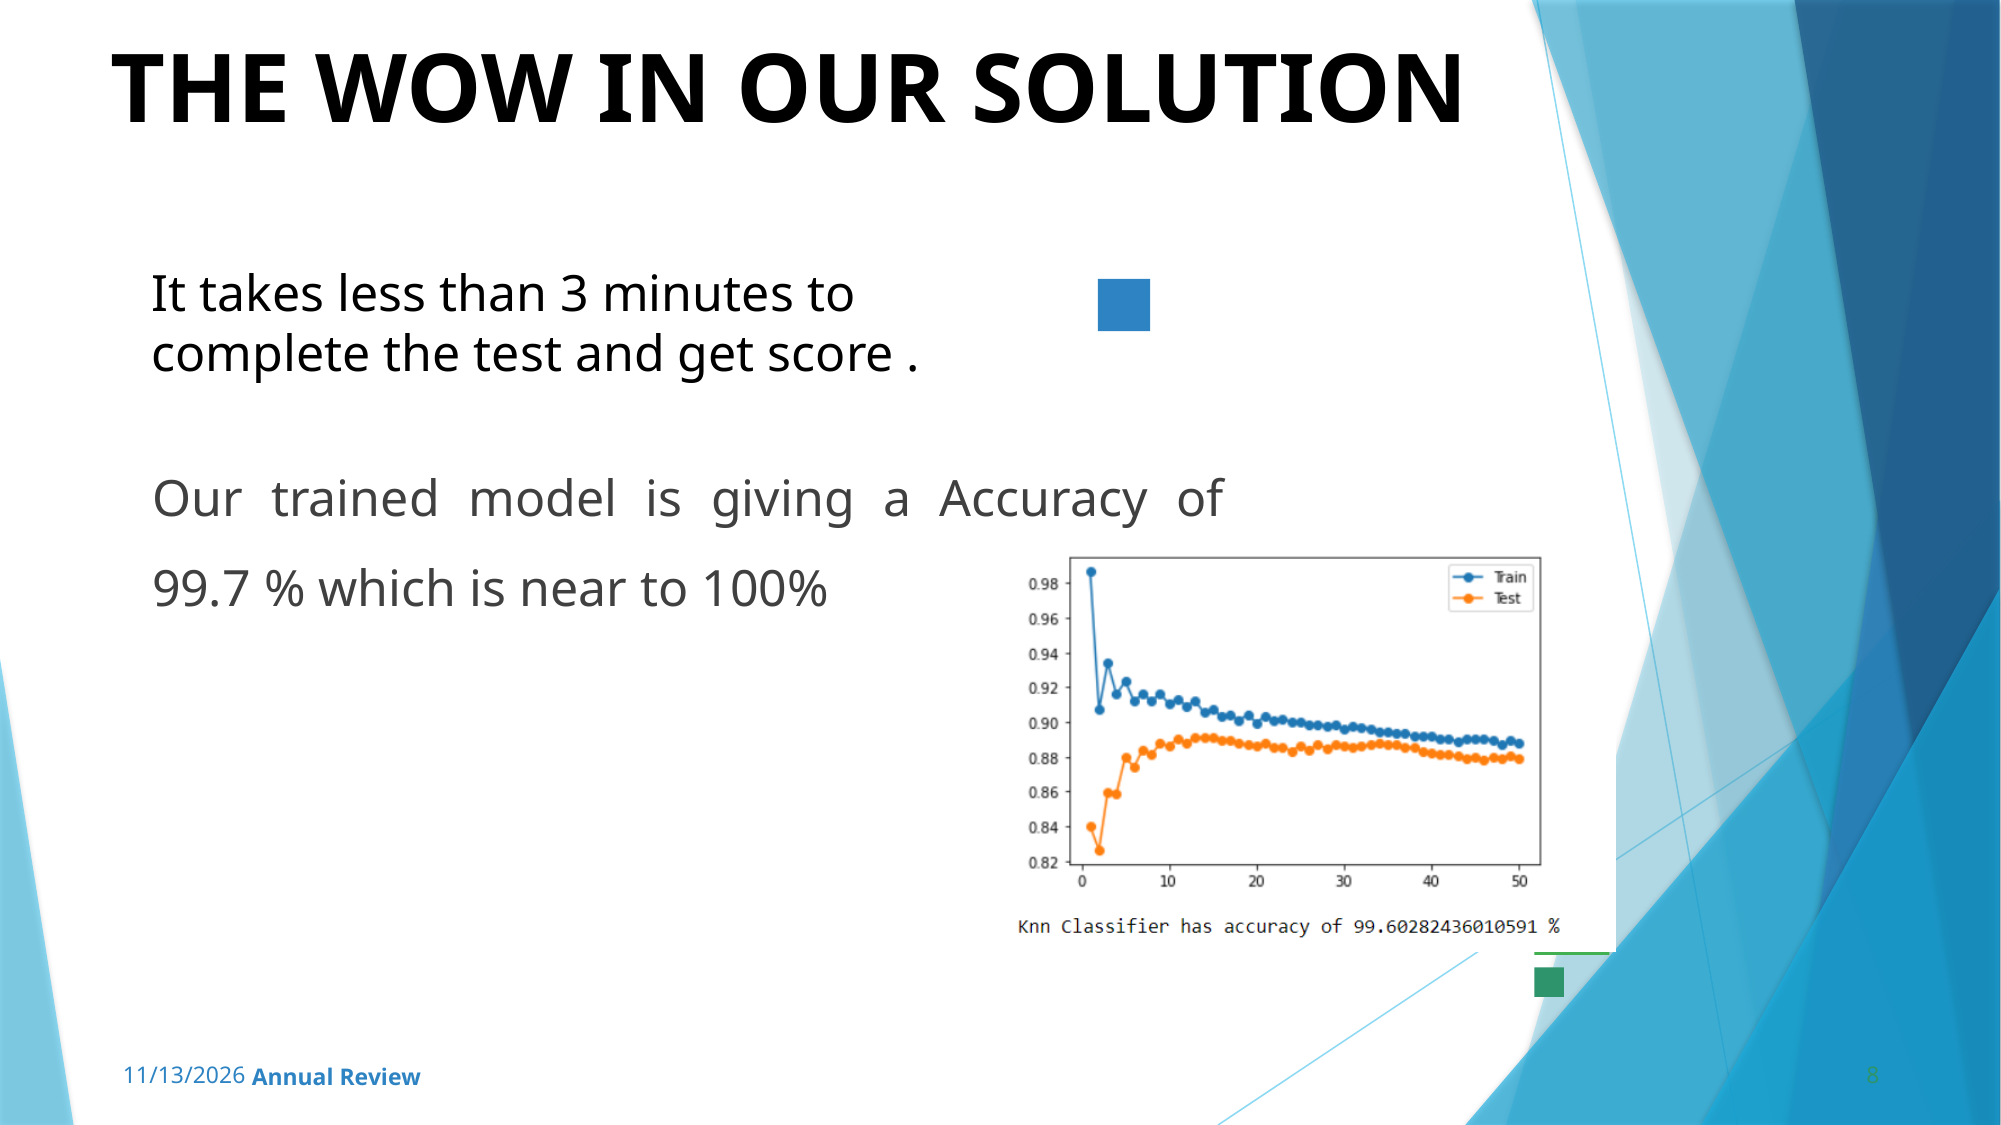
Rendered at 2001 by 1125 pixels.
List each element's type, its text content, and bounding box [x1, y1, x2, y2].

list Our trained model is giving a Accuracy of 99.7 % which is near to 100% [137, 429, 1240, 632]
picture [1013, 541, 1616, 952]
title THE WOW IN OUR SOLUTION [95, 19, 1491, 252]
text_box It takes less than 3 minutes to complete the test and get score . [136, 253, 1083, 389]
